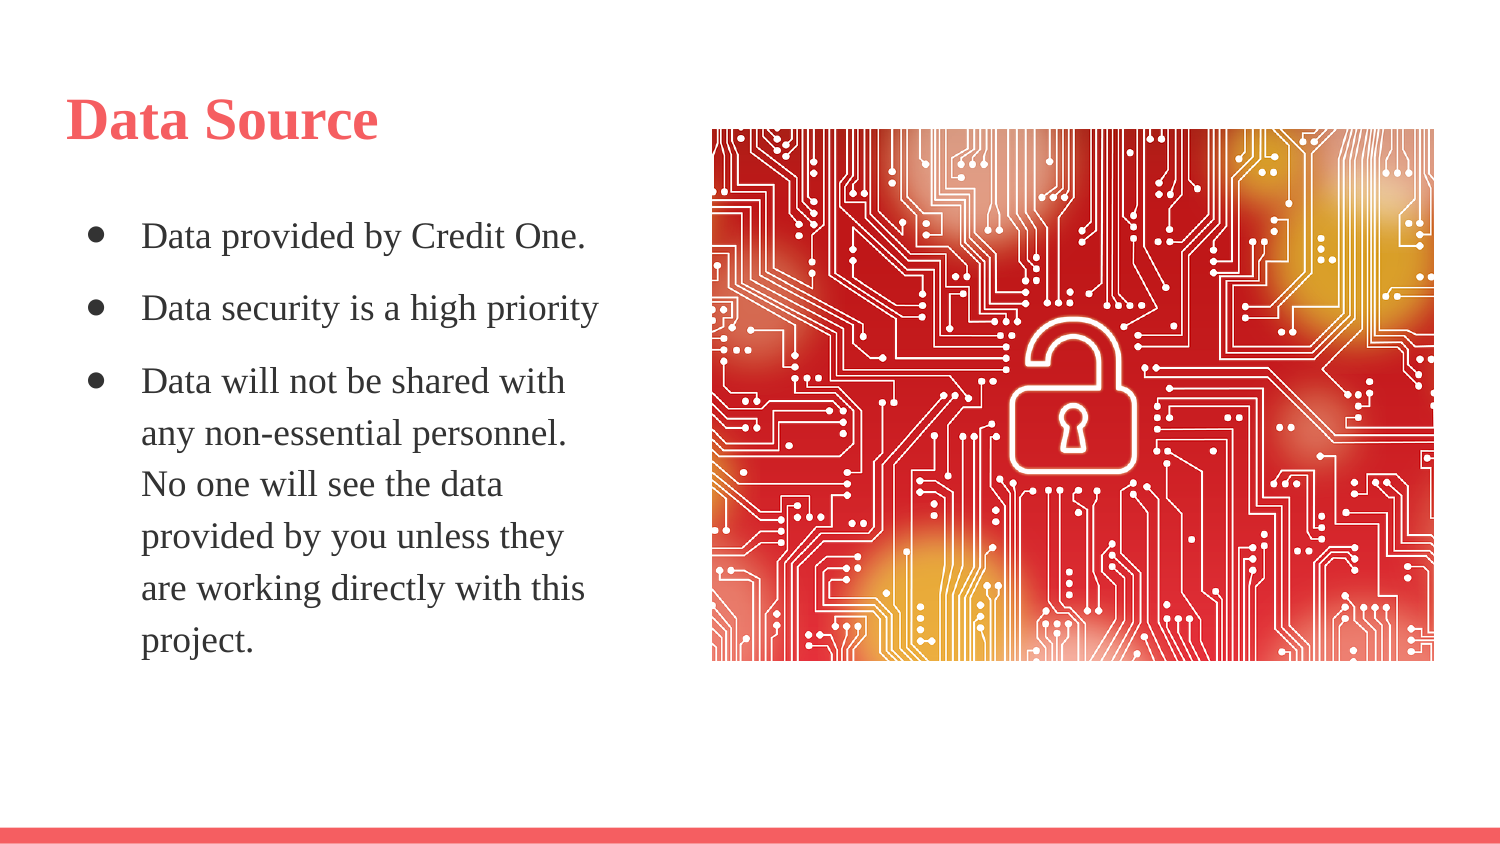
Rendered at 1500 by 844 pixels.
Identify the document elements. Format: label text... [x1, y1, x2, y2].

title Data Source [51, 64, 1449, 167]
picture [712, 129, 1435, 661]
list Data provided by Credit One. Data security is a high priority Data will not be shared with any non-essential personnel. No one will see the data provided by you unless they are working directly with this project. [51, 189, 635, 807]
